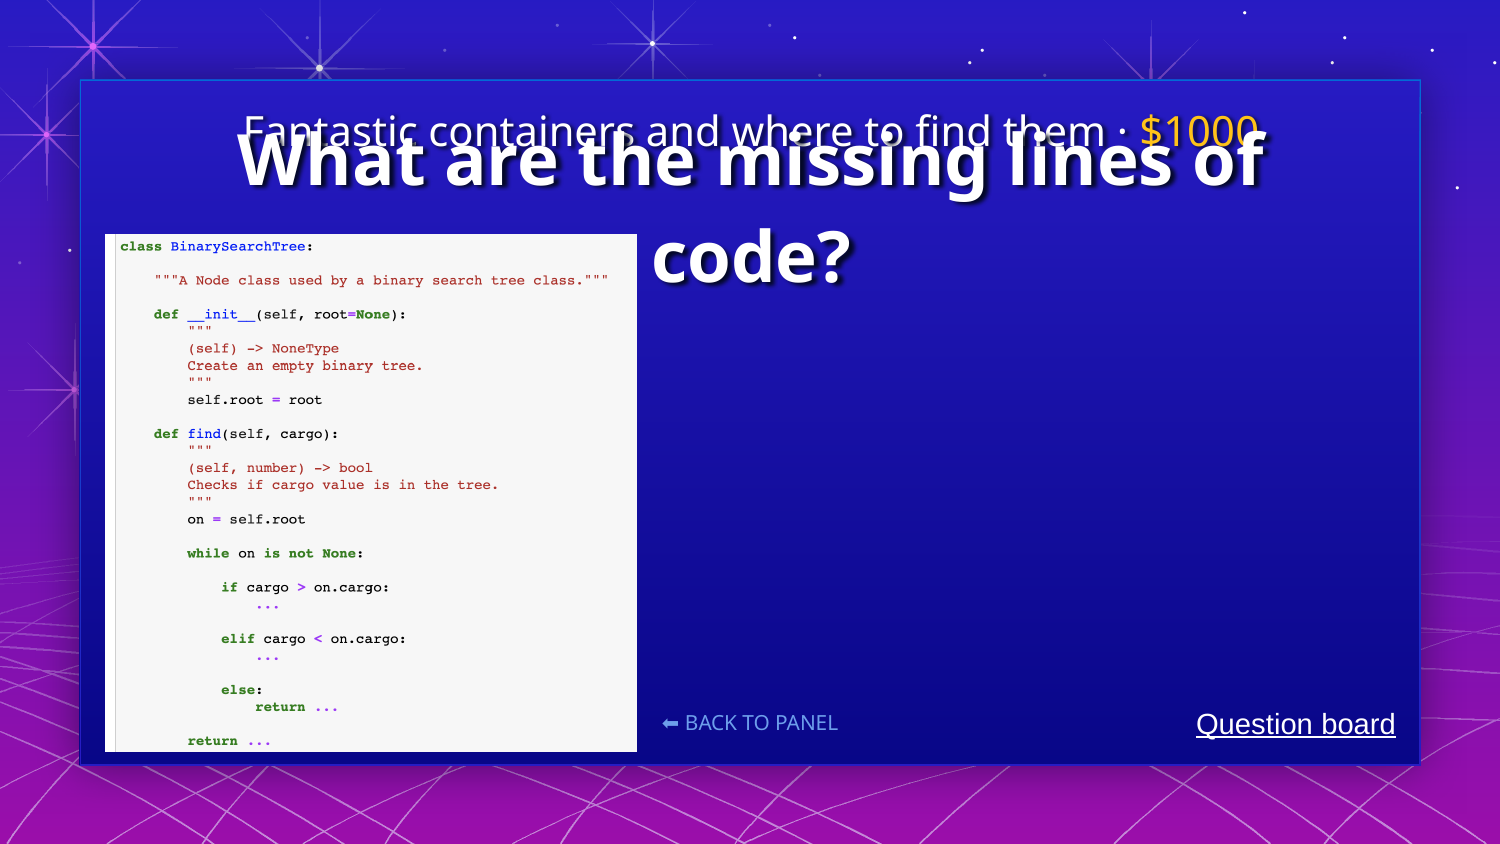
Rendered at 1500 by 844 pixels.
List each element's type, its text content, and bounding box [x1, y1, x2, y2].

title What are the missing lines of code? [170, 0, 1333, 461]
text_box Question board [1181, 698, 1429, 748]
picture [105, 234, 637, 752]
